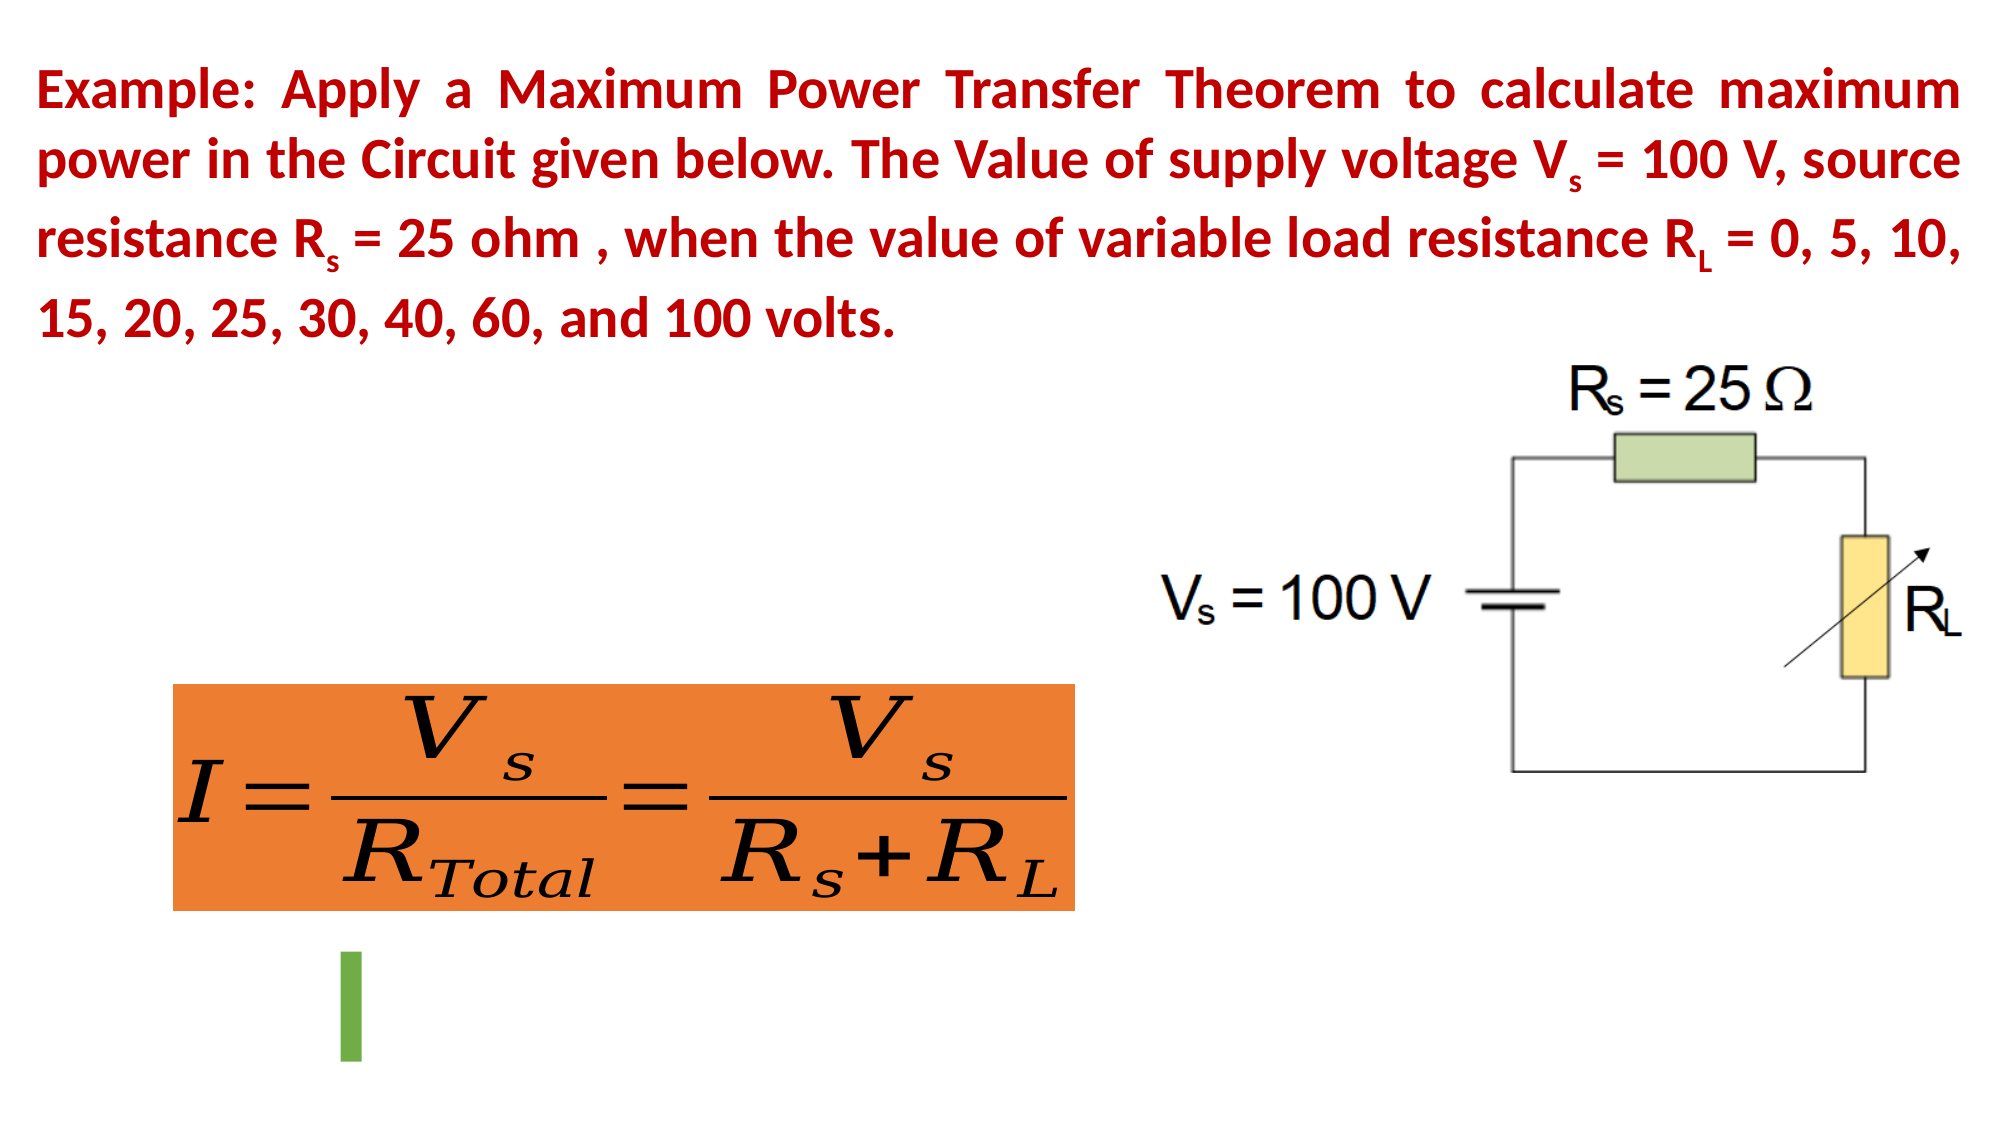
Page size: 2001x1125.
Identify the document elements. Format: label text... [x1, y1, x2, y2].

text_box Example: Apply a Maximum Power Transfer Theorem to calculate maximum power in the Circuit given below. The Value of supply voltage Vs = 100 V, source resistance Rs = 25 ohm , when the value of variable load resistance RL = 0, 5, 10, 15, 20, 25, 30, 40, 60, and 100 volts. [21, 42, 1978, 357]
picture [1133, 295, 1978, 783]
